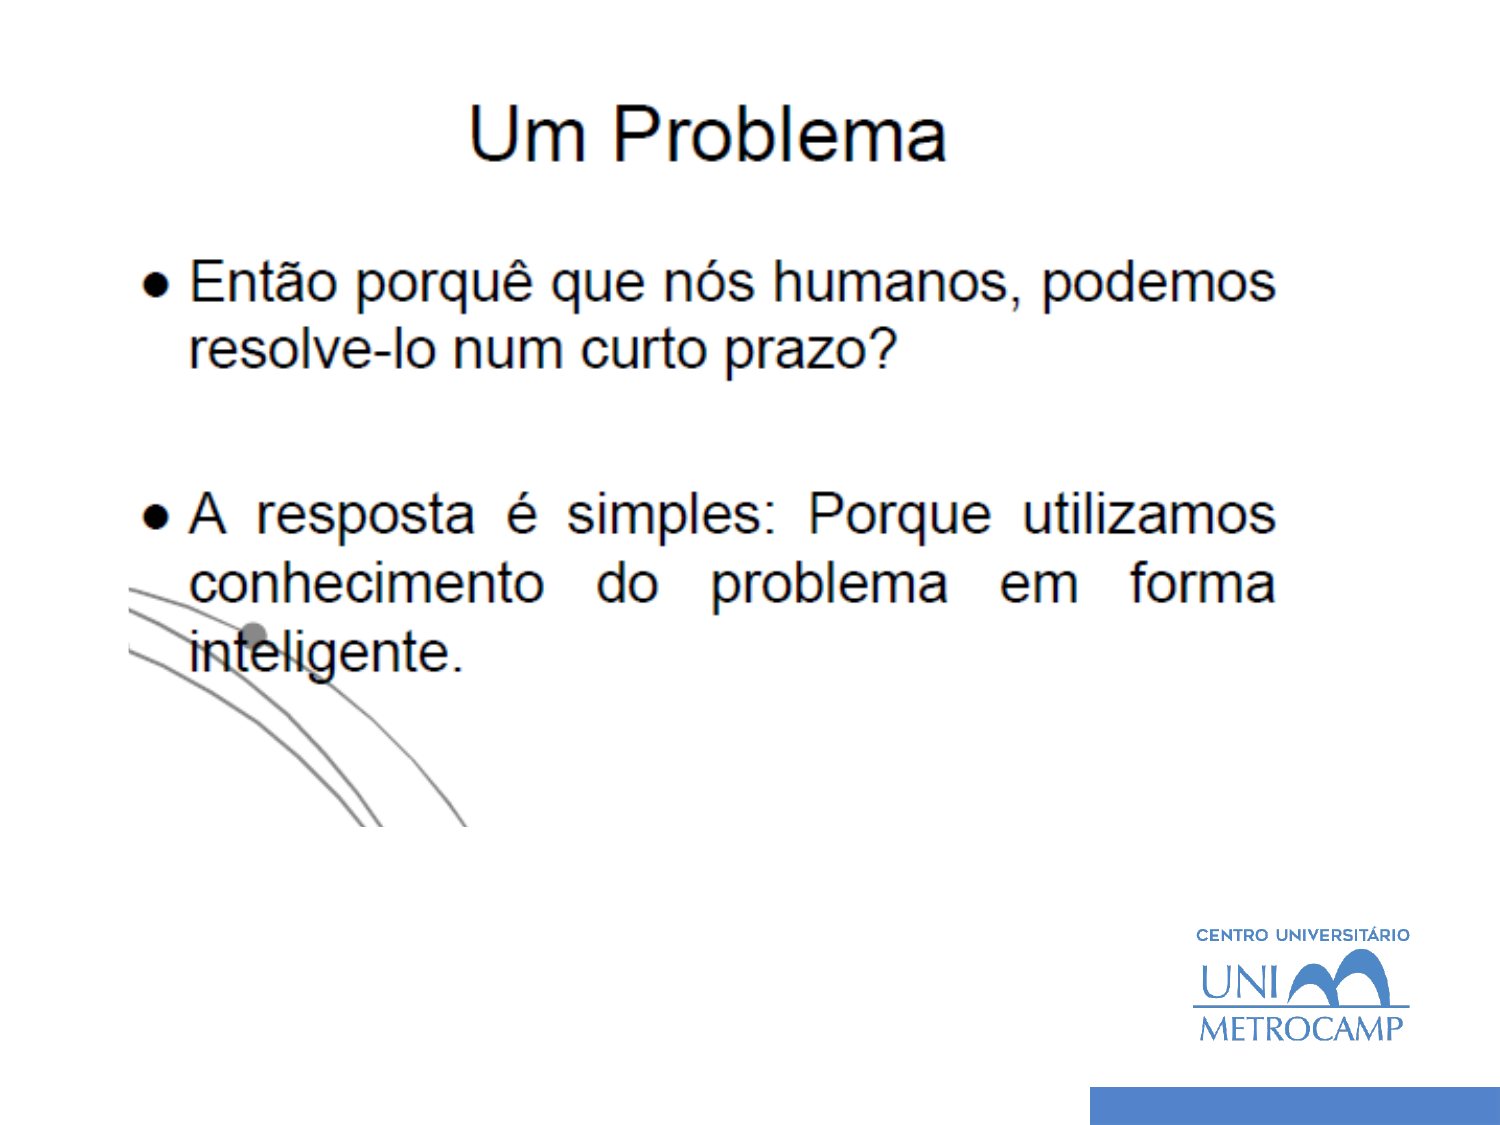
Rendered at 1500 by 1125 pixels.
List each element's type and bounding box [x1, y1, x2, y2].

picture [1090, 845, 1500, 1125]
picture [128, 96, 1305, 827]
